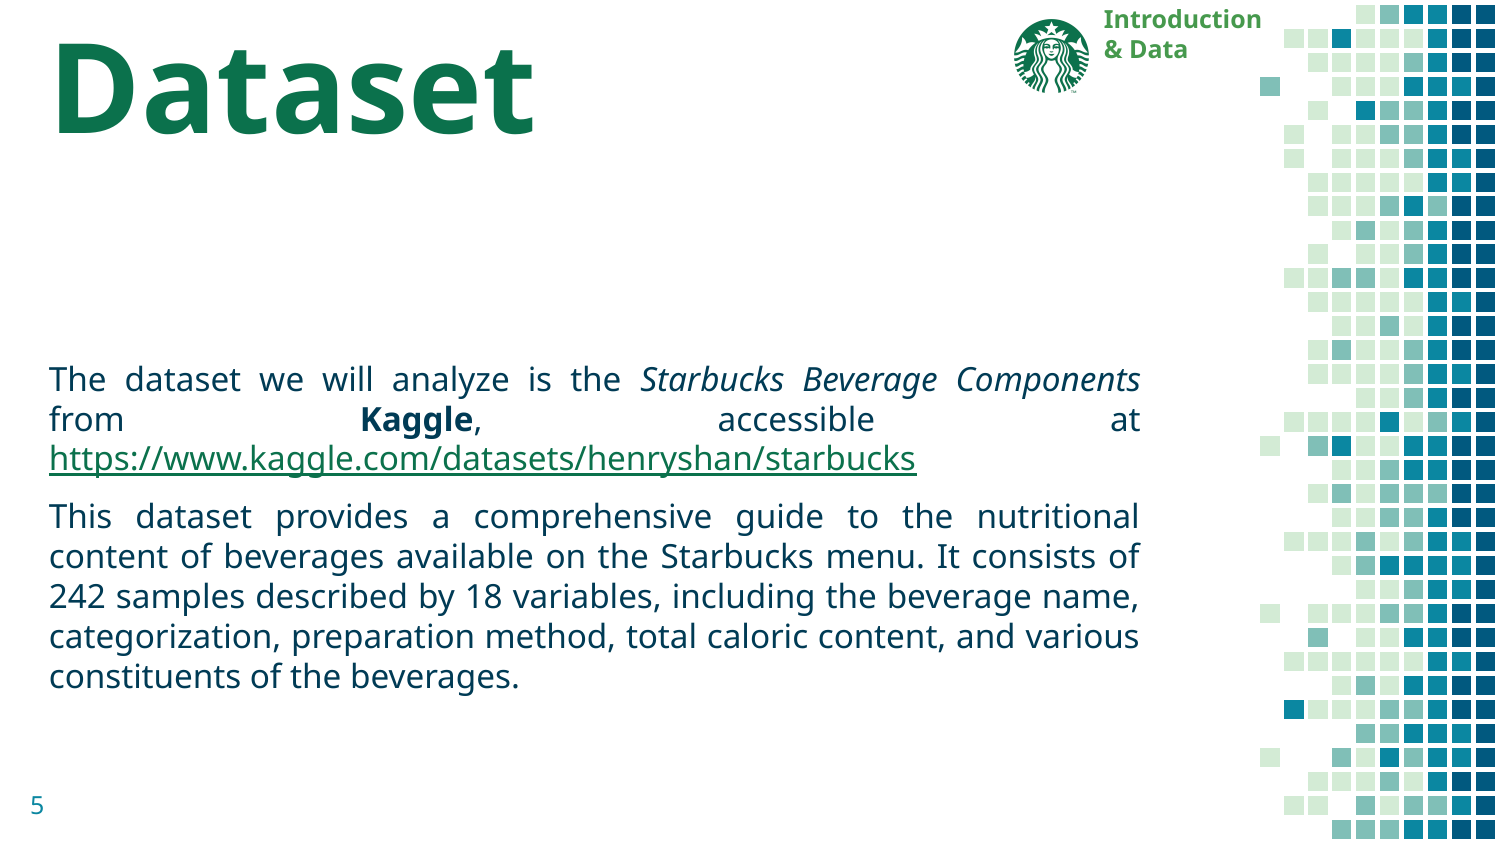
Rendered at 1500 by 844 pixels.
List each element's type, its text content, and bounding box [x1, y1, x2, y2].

slide_number 5 [15, 774, 105, 839]
text_box Introduction & Data [1088, 0, 1282, 89]
picture [1014, 18, 1090, 94]
title Dataset [33, 19, 1157, 174]
subtitle The dataset we will analyze is the Starbucks Beverage Components from Kaggle, accessible at https://www.kaggle.com/datasets/henryshan/starbucks This dataset provides a comprehensive guide to the nutritional content of beverages available on the Starbucks menu. It consists of 242 samples described by 18 variables, including the beverage name, categorization, preparation method, total caloric content, and various constituents of the beverages. [33, 342, 1157, 670]
